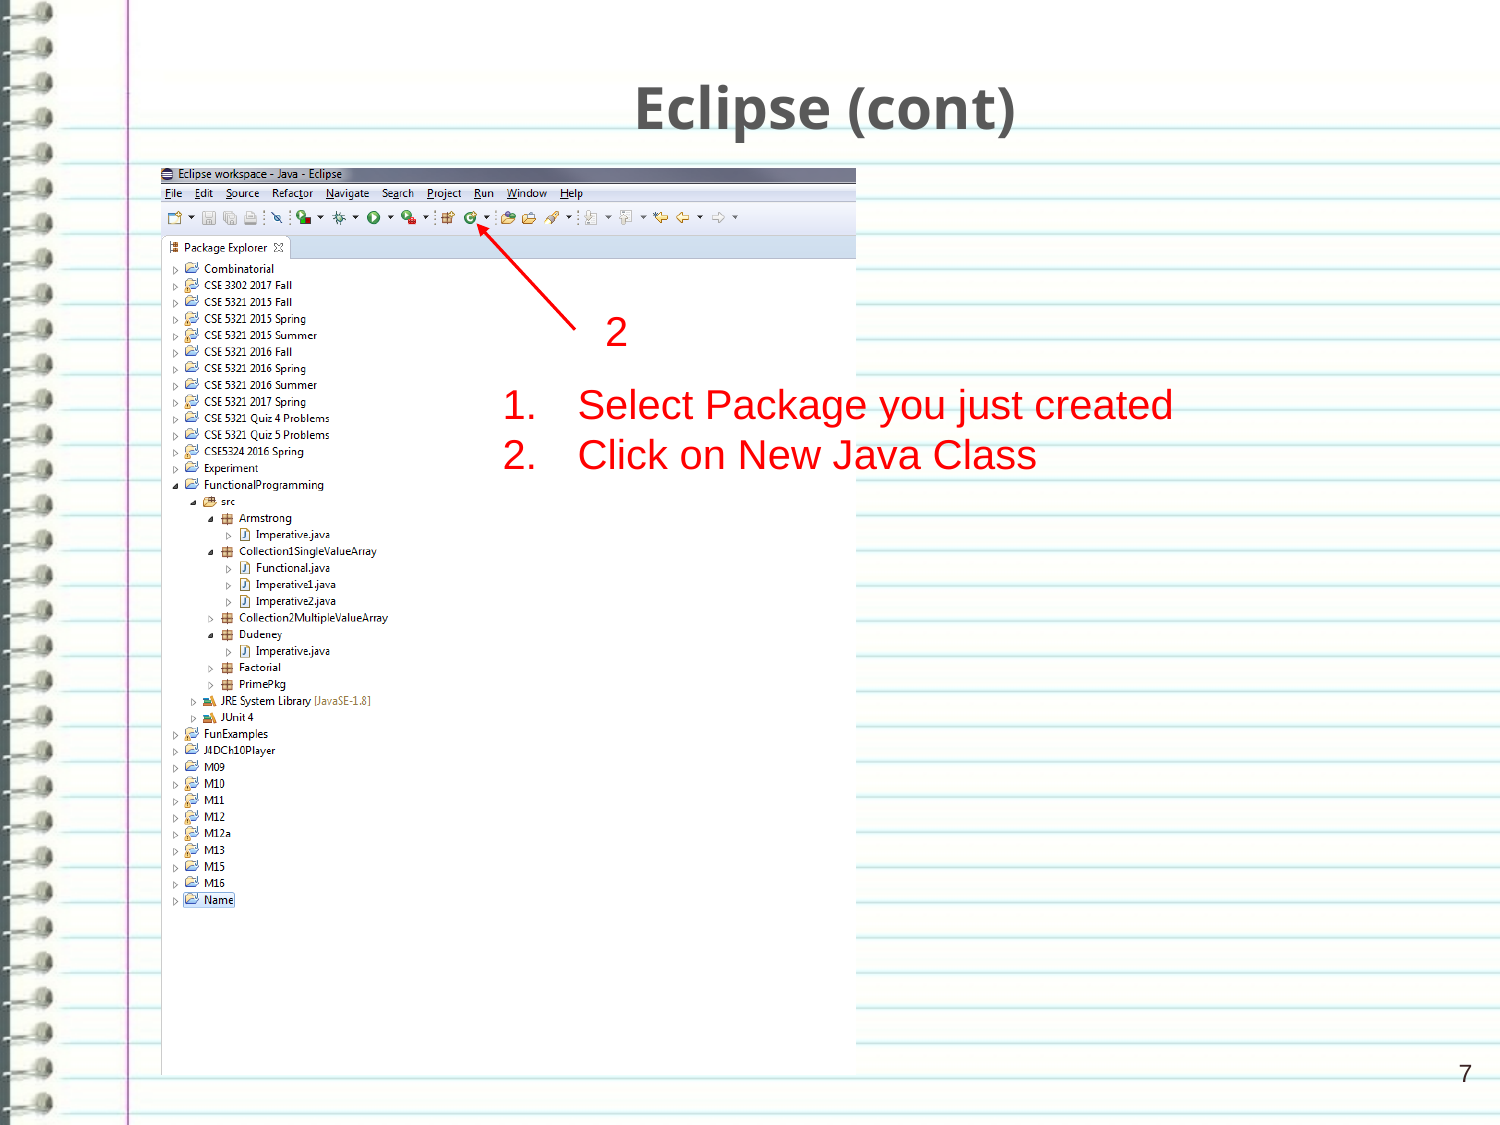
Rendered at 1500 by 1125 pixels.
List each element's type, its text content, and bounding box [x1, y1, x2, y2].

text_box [476, 223, 576, 330]
slide_number 7 [1137, 1042, 1488, 1103]
picture [0, 0, 1500, 1125]
text_box Select Package you just created Click on New Java Class [861, 370, 1190, 486]
title Eclipse (cont) [150, 45, 1500, 168]
